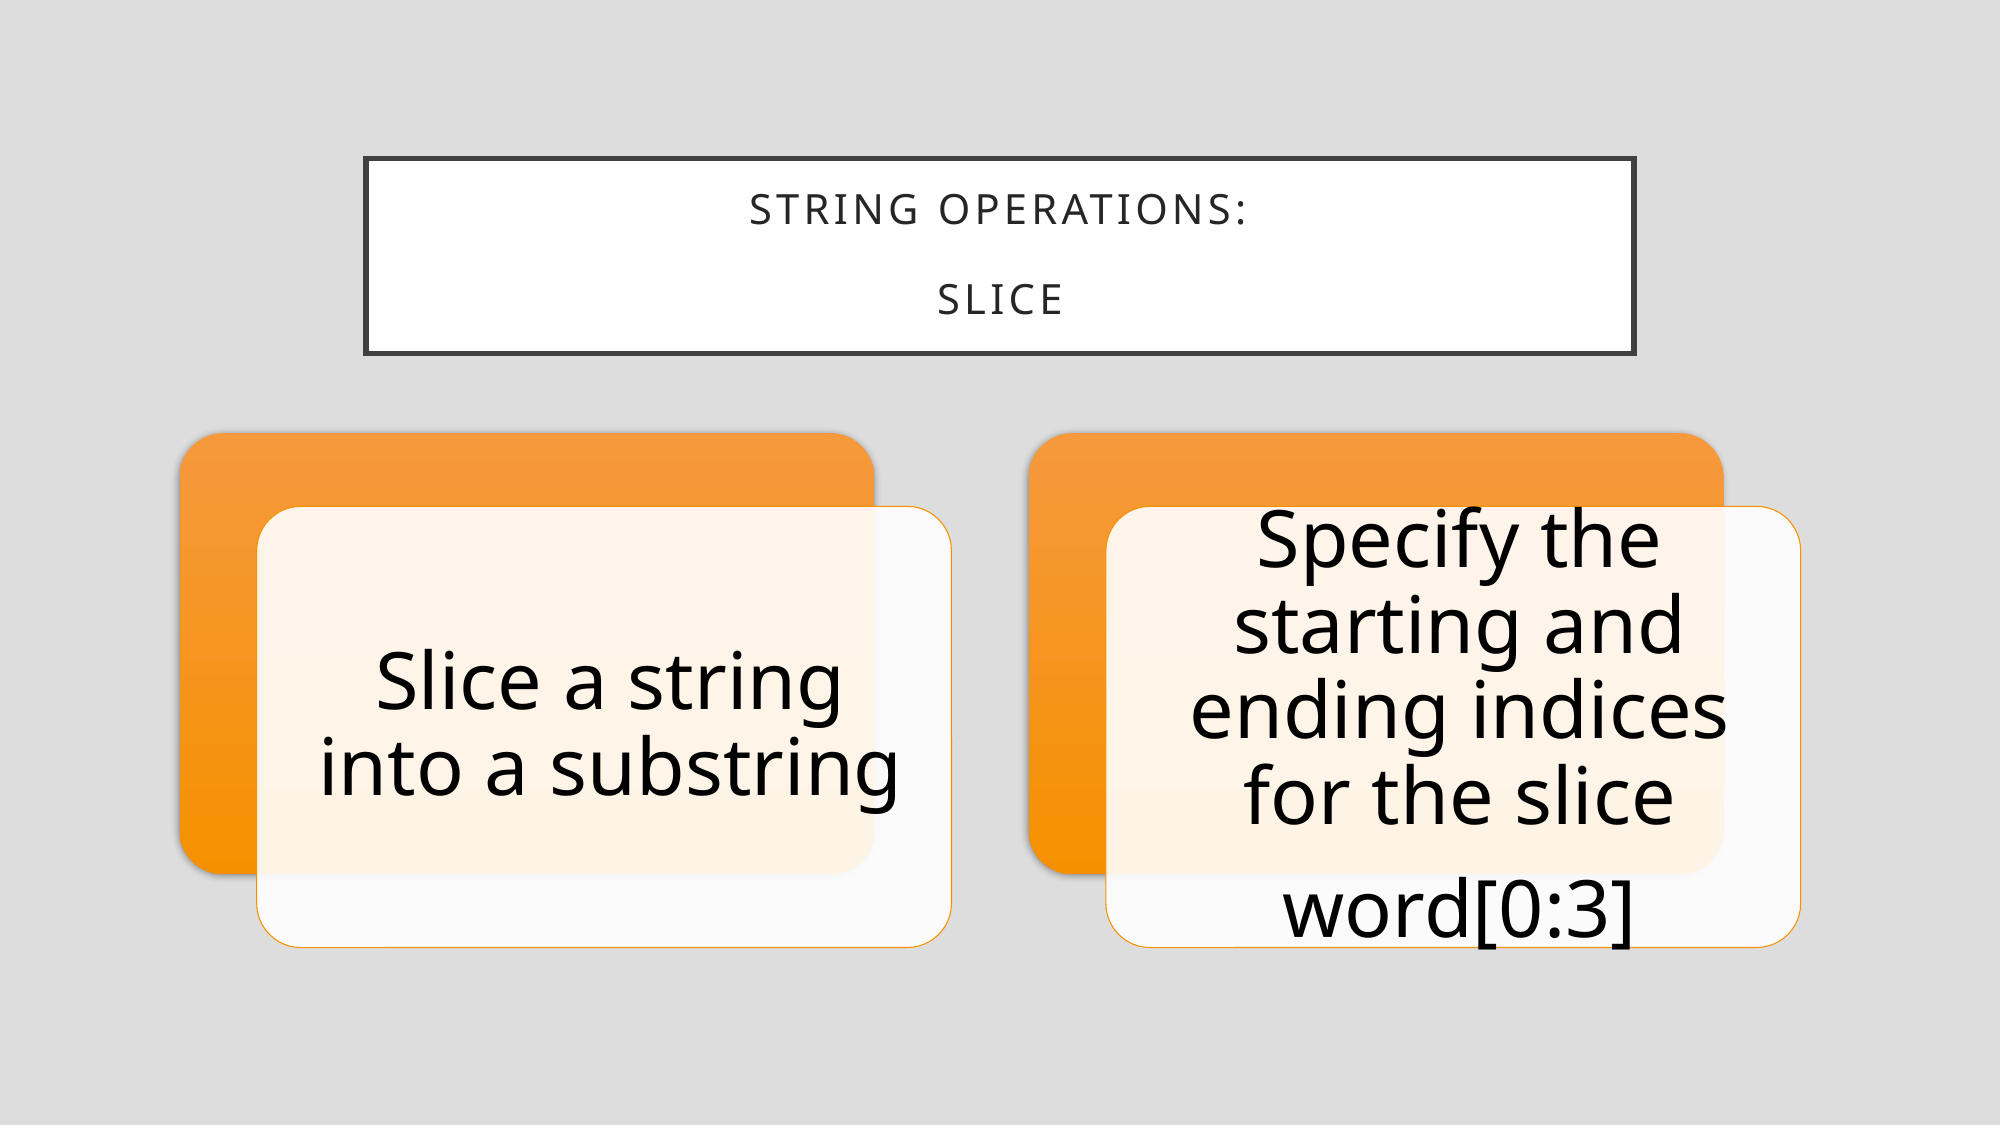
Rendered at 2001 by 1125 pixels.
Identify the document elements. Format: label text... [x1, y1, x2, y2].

title String Operations: SlicE [363, 156, 1637, 356]
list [155, 432, 1825, 948]
